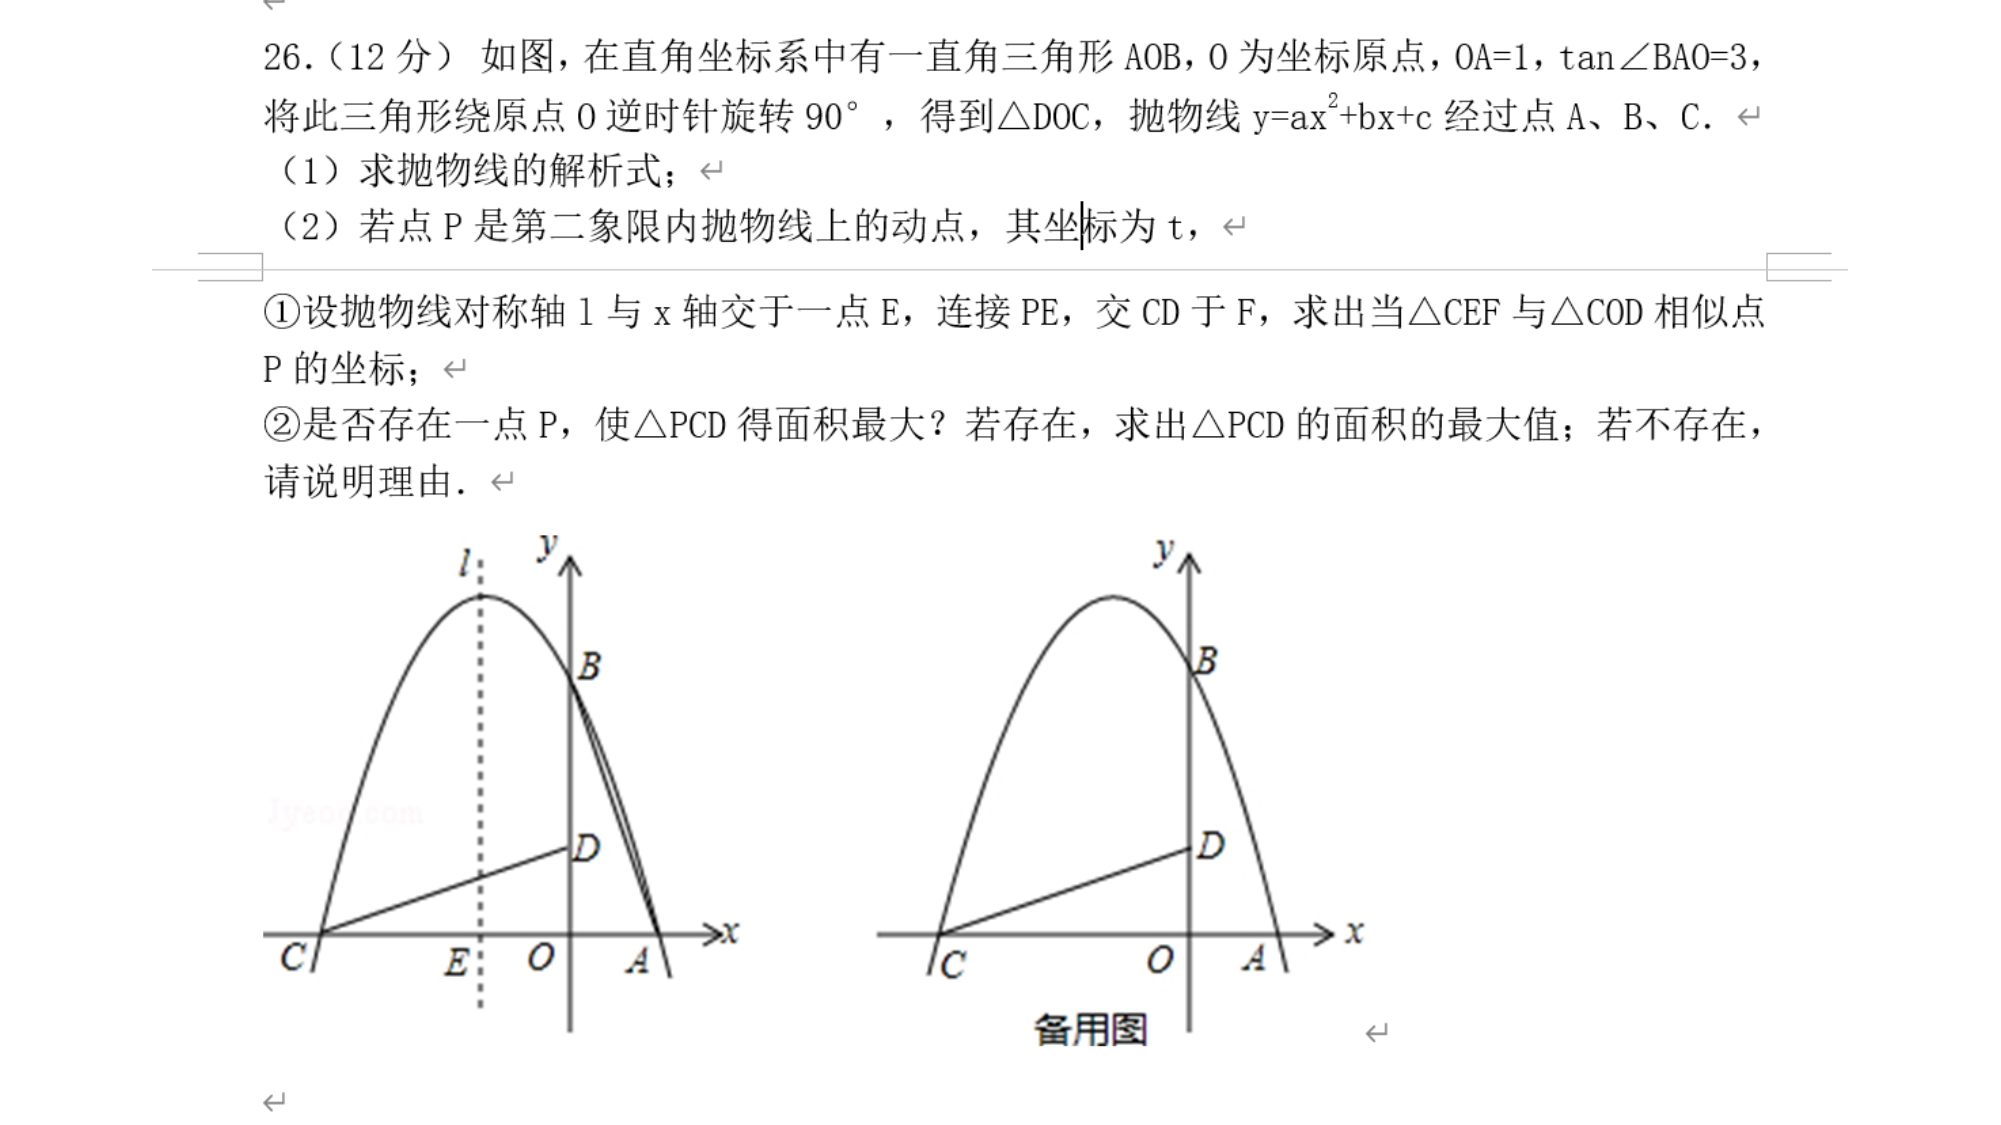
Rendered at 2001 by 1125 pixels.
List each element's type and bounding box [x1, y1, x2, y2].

picture [152, 0, 1848, 1125]
